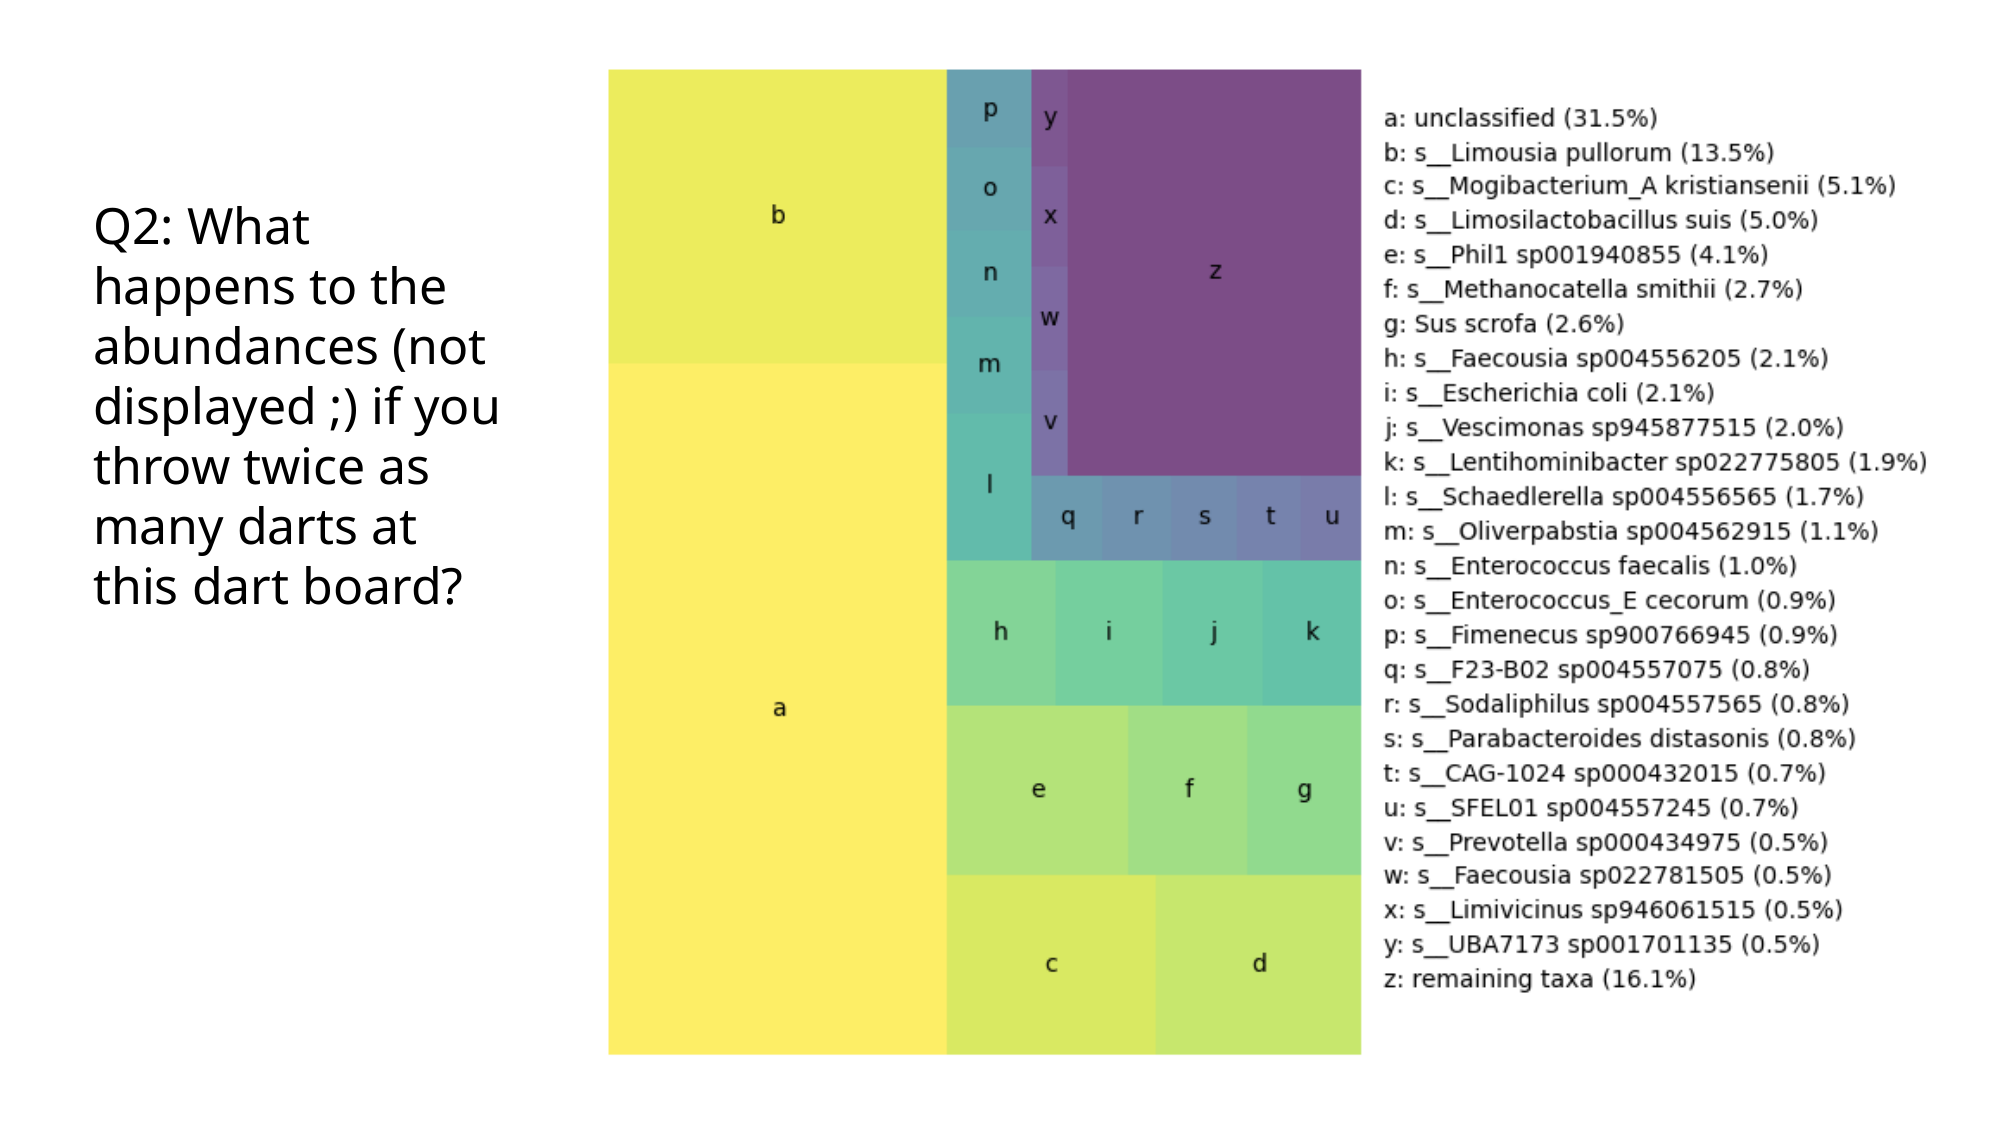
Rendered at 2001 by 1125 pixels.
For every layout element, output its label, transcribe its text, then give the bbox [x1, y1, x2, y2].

text_box Q2: What happens to the abundances (not displayed ;) if you throw twice as many darts at this dart board? [78, 186, 523, 622]
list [582, 44, 1965, 1081]
